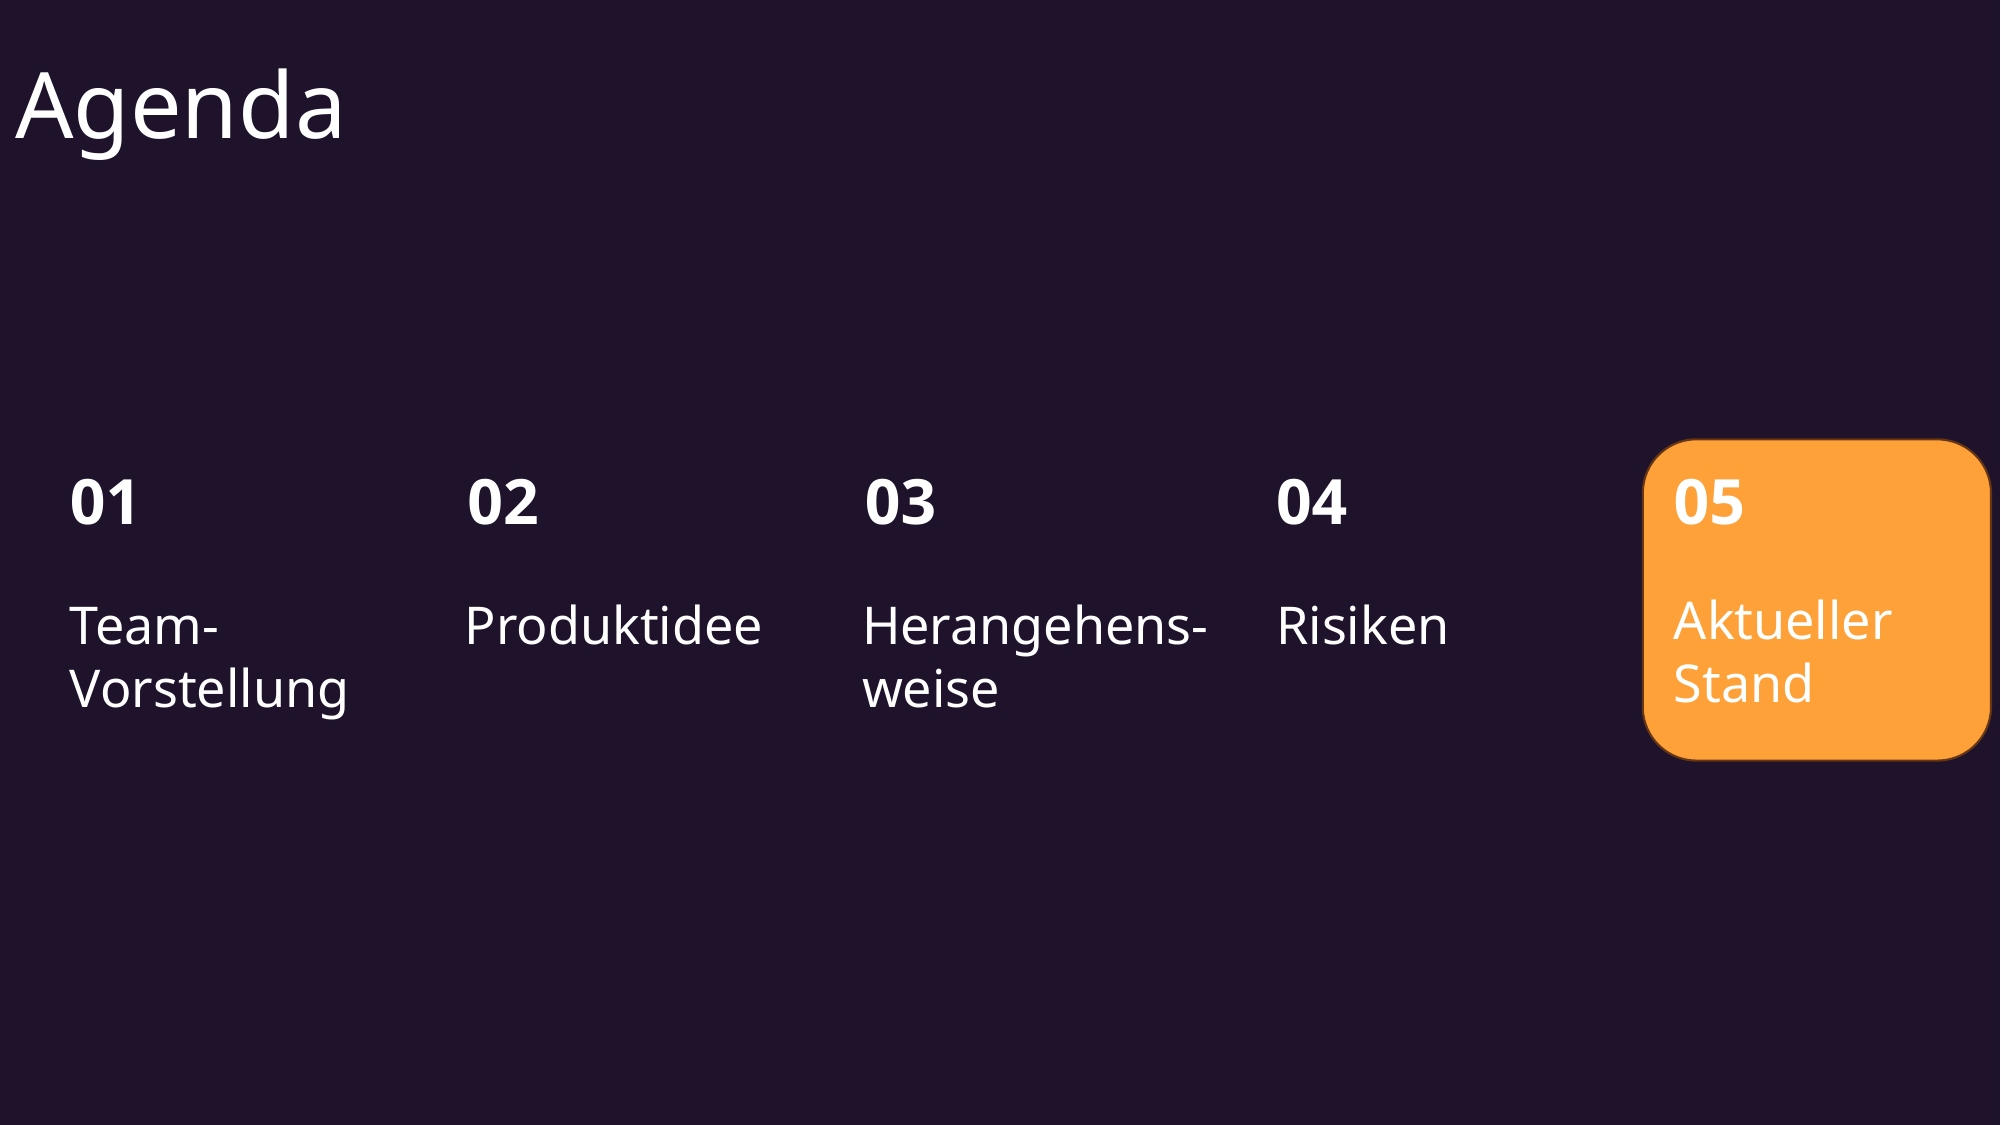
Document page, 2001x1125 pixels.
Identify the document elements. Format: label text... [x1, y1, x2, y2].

text_box Produktidee [450, 585, 847, 663]
text_box 03 [850, 454, 982, 545]
text_box Team-Vorstellung [55, 585, 453, 725]
text_box Herangehens-weise [847, 585, 1246, 725]
text_box 02 [452, 454, 609, 545]
text_box 05 [1658, 454, 1791, 545]
text_box Risiken [1261, 585, 1659, 663]
text_box 01 [55, 454, 211, 545]
text_box [1641, 438, 1993, 585]
text_box [1641, 663, 1991, 762]
text_box Aktueller Stand [1659, 580, 2000, 721]
text_box 04 [1261, 454, 1393, 545]
title Agenda [0, 0, 451, 218]
